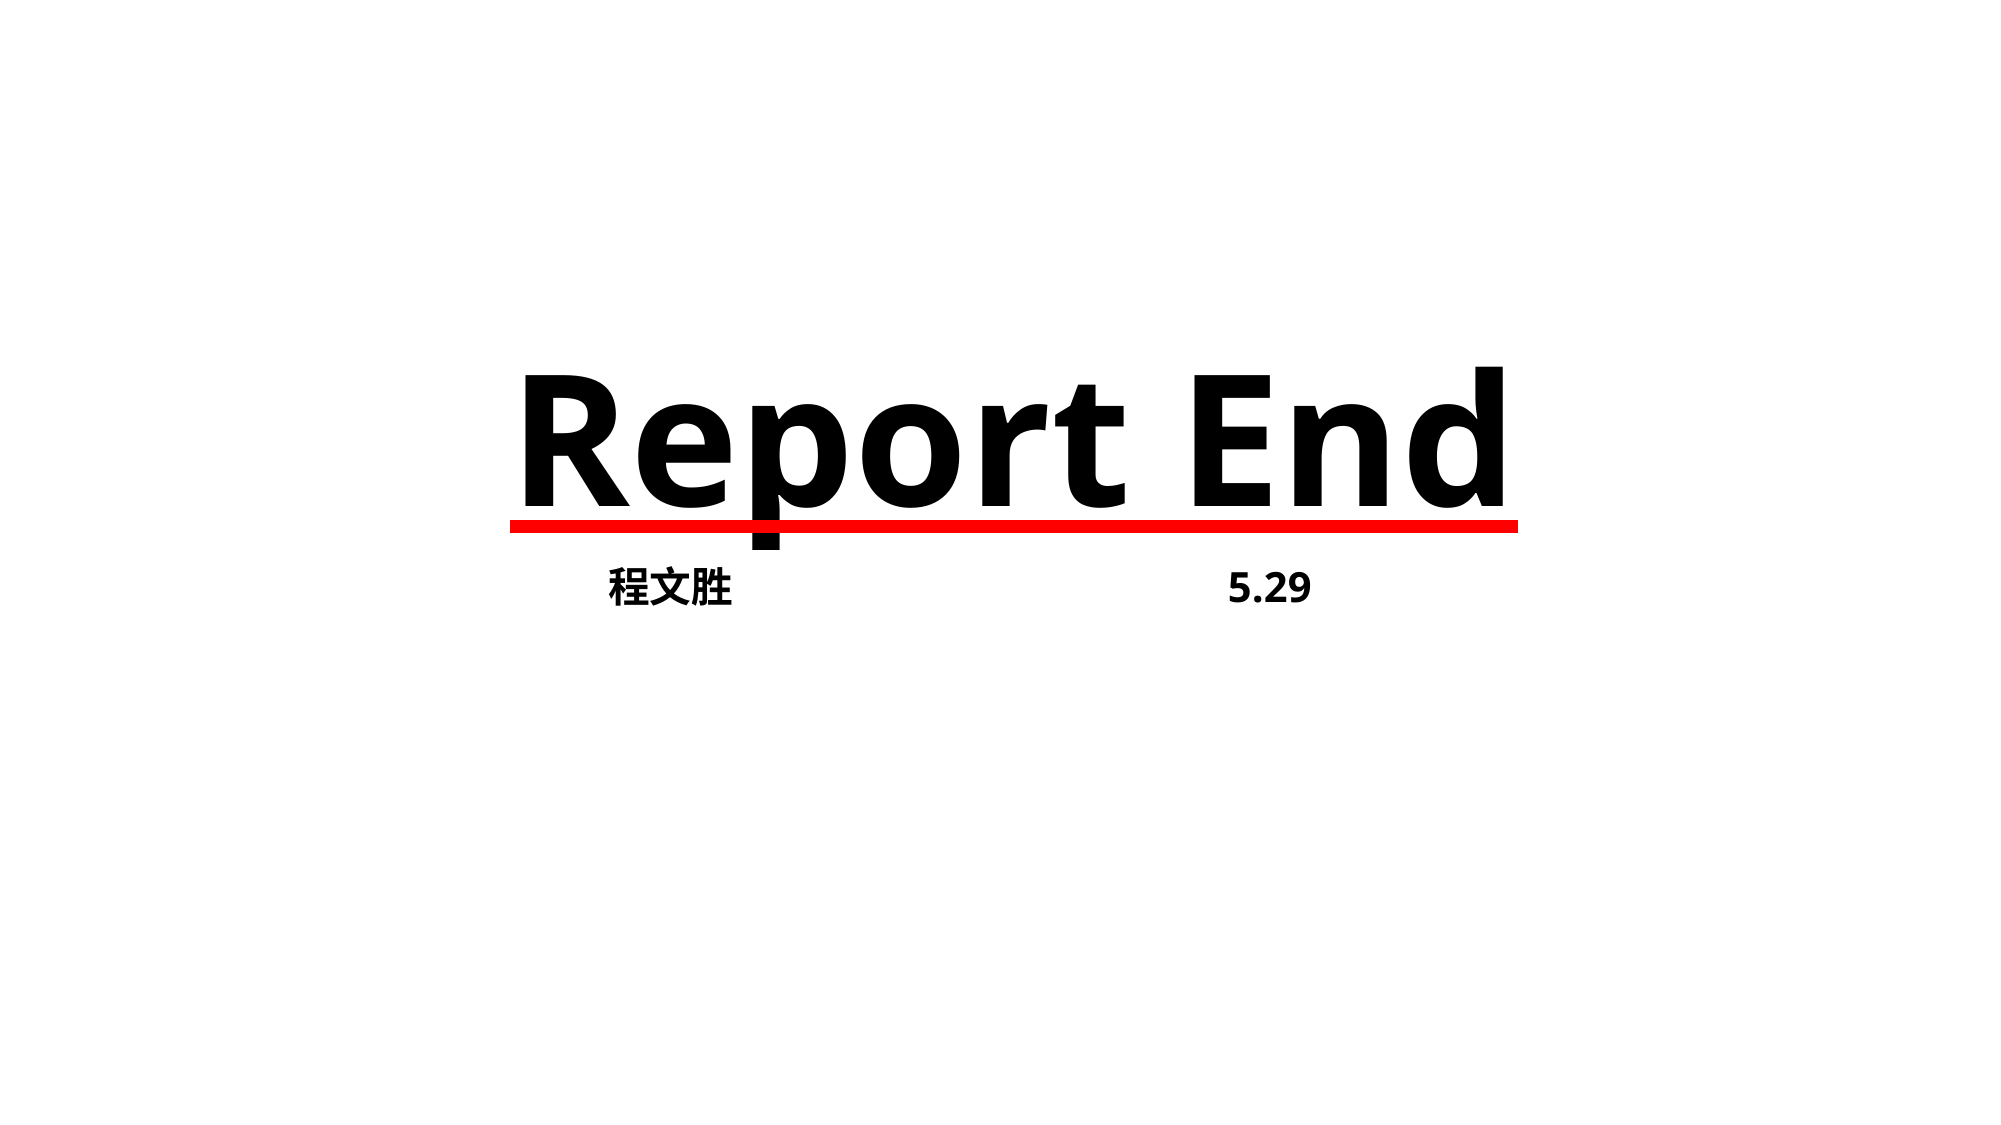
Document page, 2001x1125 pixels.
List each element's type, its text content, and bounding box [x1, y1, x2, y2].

title Report End [459, 401, 1569, 554]
text_box 程文胜 5.29 [593, 553, 1449, 619]
